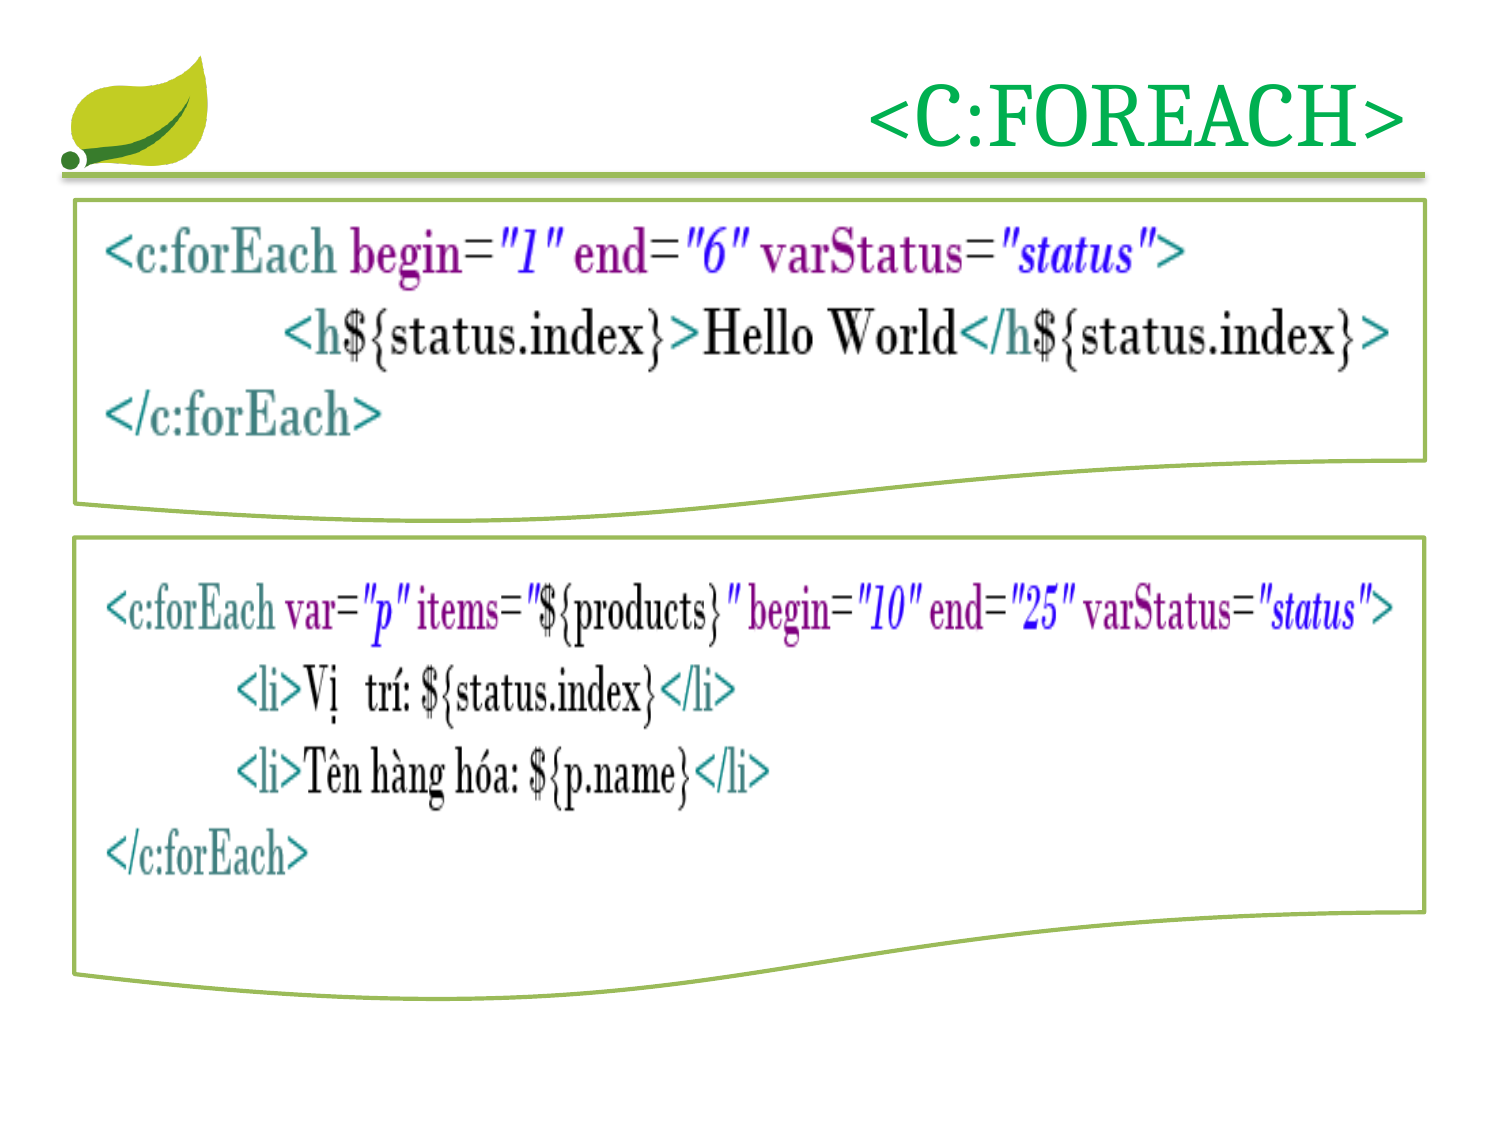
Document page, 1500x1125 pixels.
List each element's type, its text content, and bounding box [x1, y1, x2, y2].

picture [99, 570, 1401, 888]
text_box [72, 197, 1428, 523]
picture [99, 215, 1401, 454]
text_box [72, 535, 1427, 1002]
title <c:forEach> [217, 45, 1425, 175]
picture [50, 49, 217, 175]
